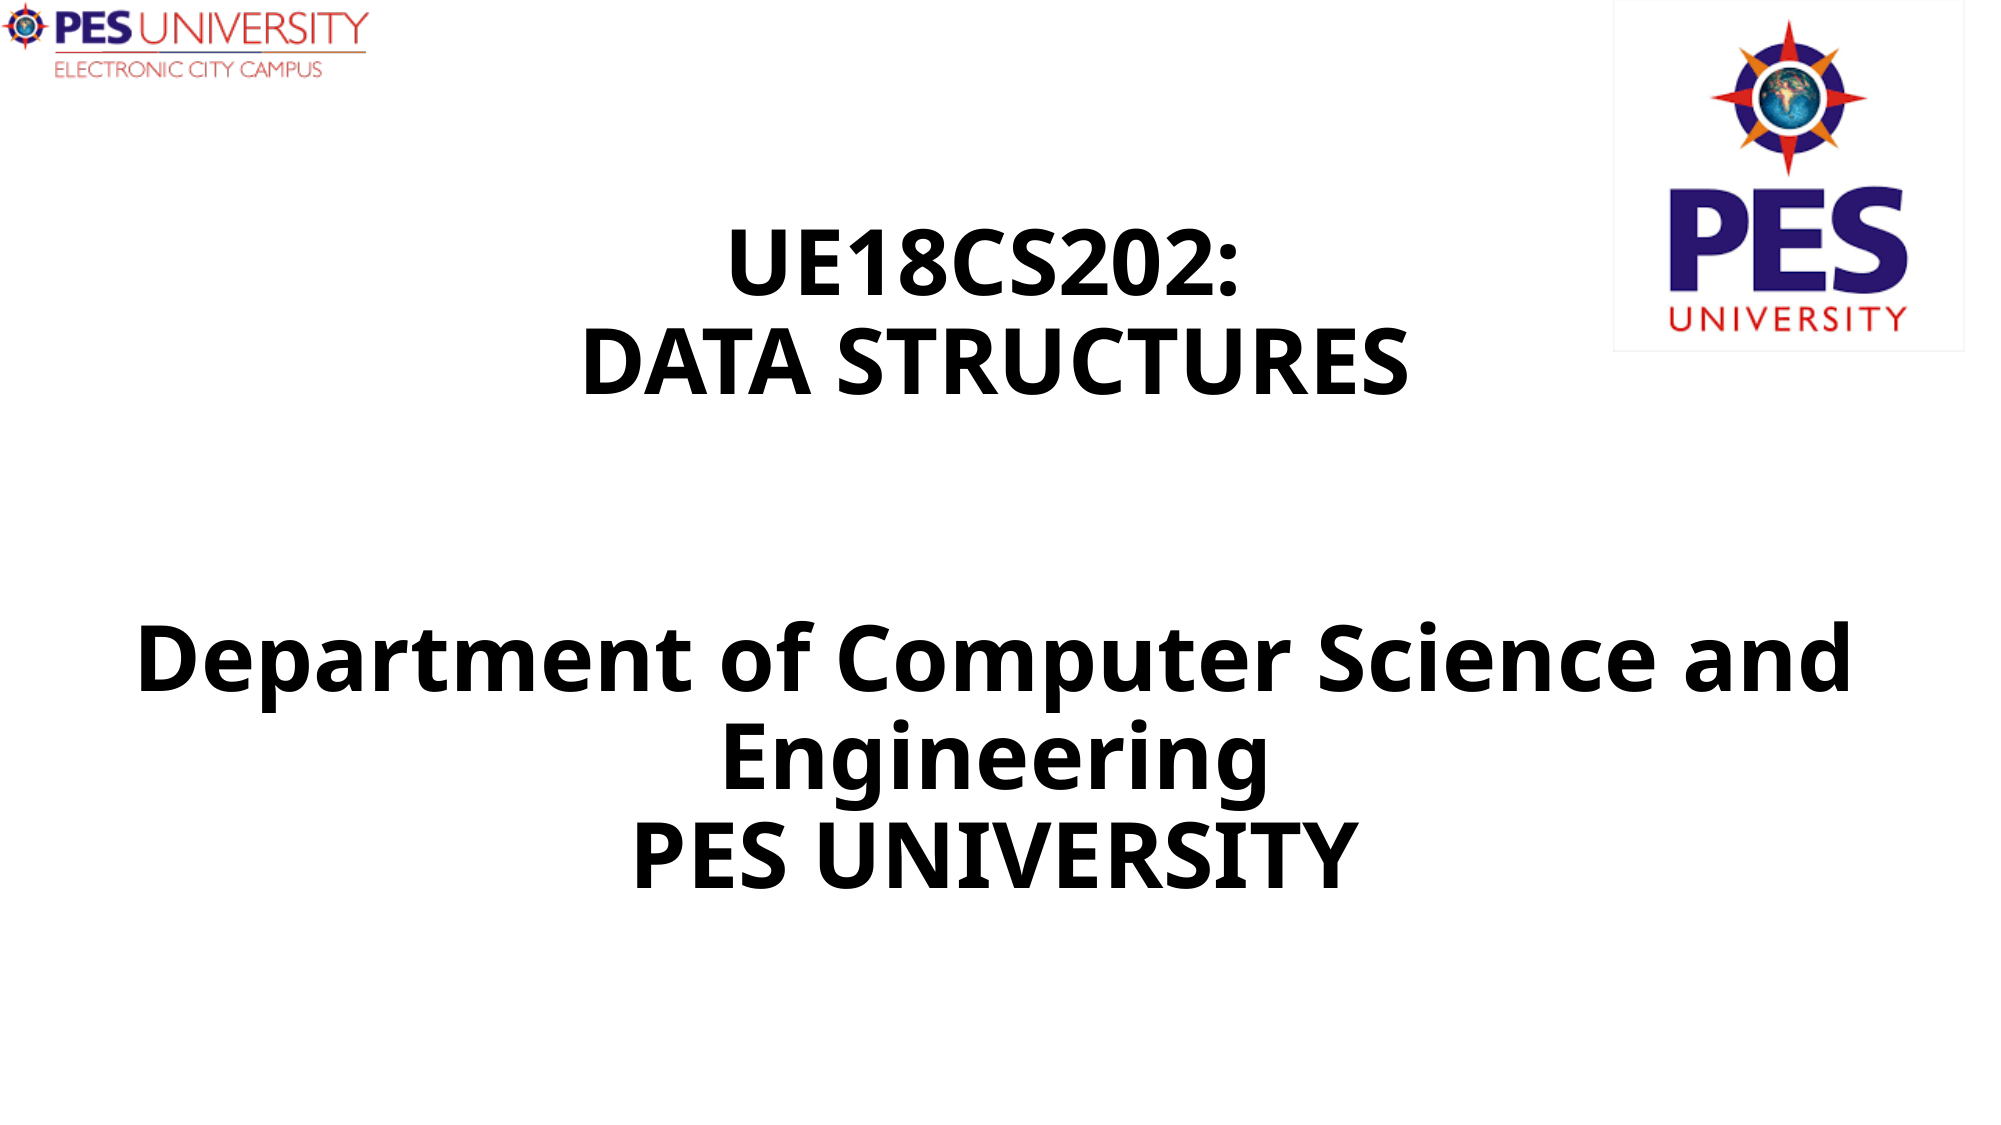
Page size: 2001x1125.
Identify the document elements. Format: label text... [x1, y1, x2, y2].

picture [0, 0, 373, 84]
title UE18CS202: data structures Department of Computer Science and Engineering PES UNIVERSITY [0, 539, 2000, 1125]
picture [1613, 0, 1965, 352]
